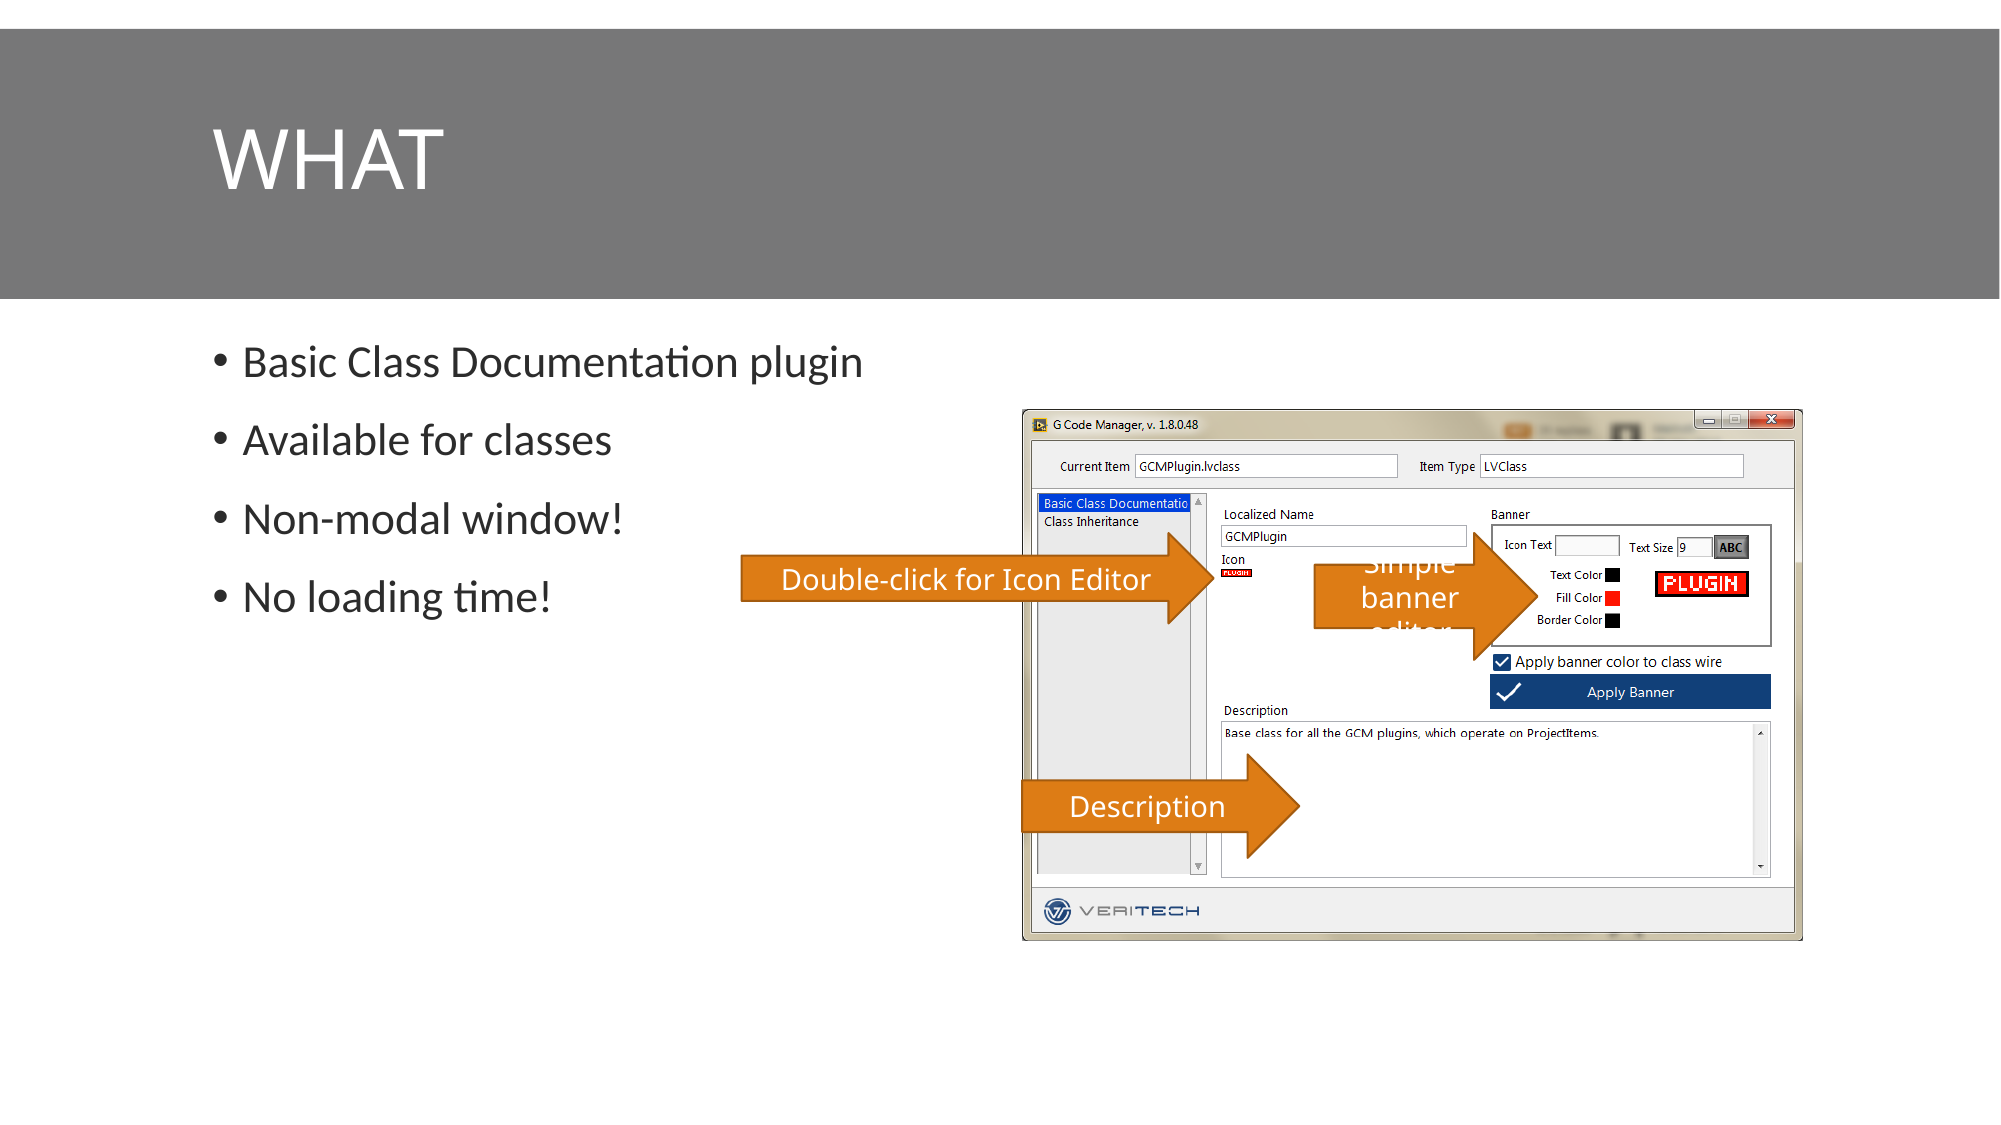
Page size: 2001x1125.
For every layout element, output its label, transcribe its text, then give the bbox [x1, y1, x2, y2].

list Basic Class Documentation plugin Available for classes Non-modal window! No loading time! [197, 329, 978, 1020]
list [1021, 409, 1803, 941]
text_box Double-click for Icon Editor [740, 554, 1015, 602]
title WHAT [197, 40, 1803, 288]
